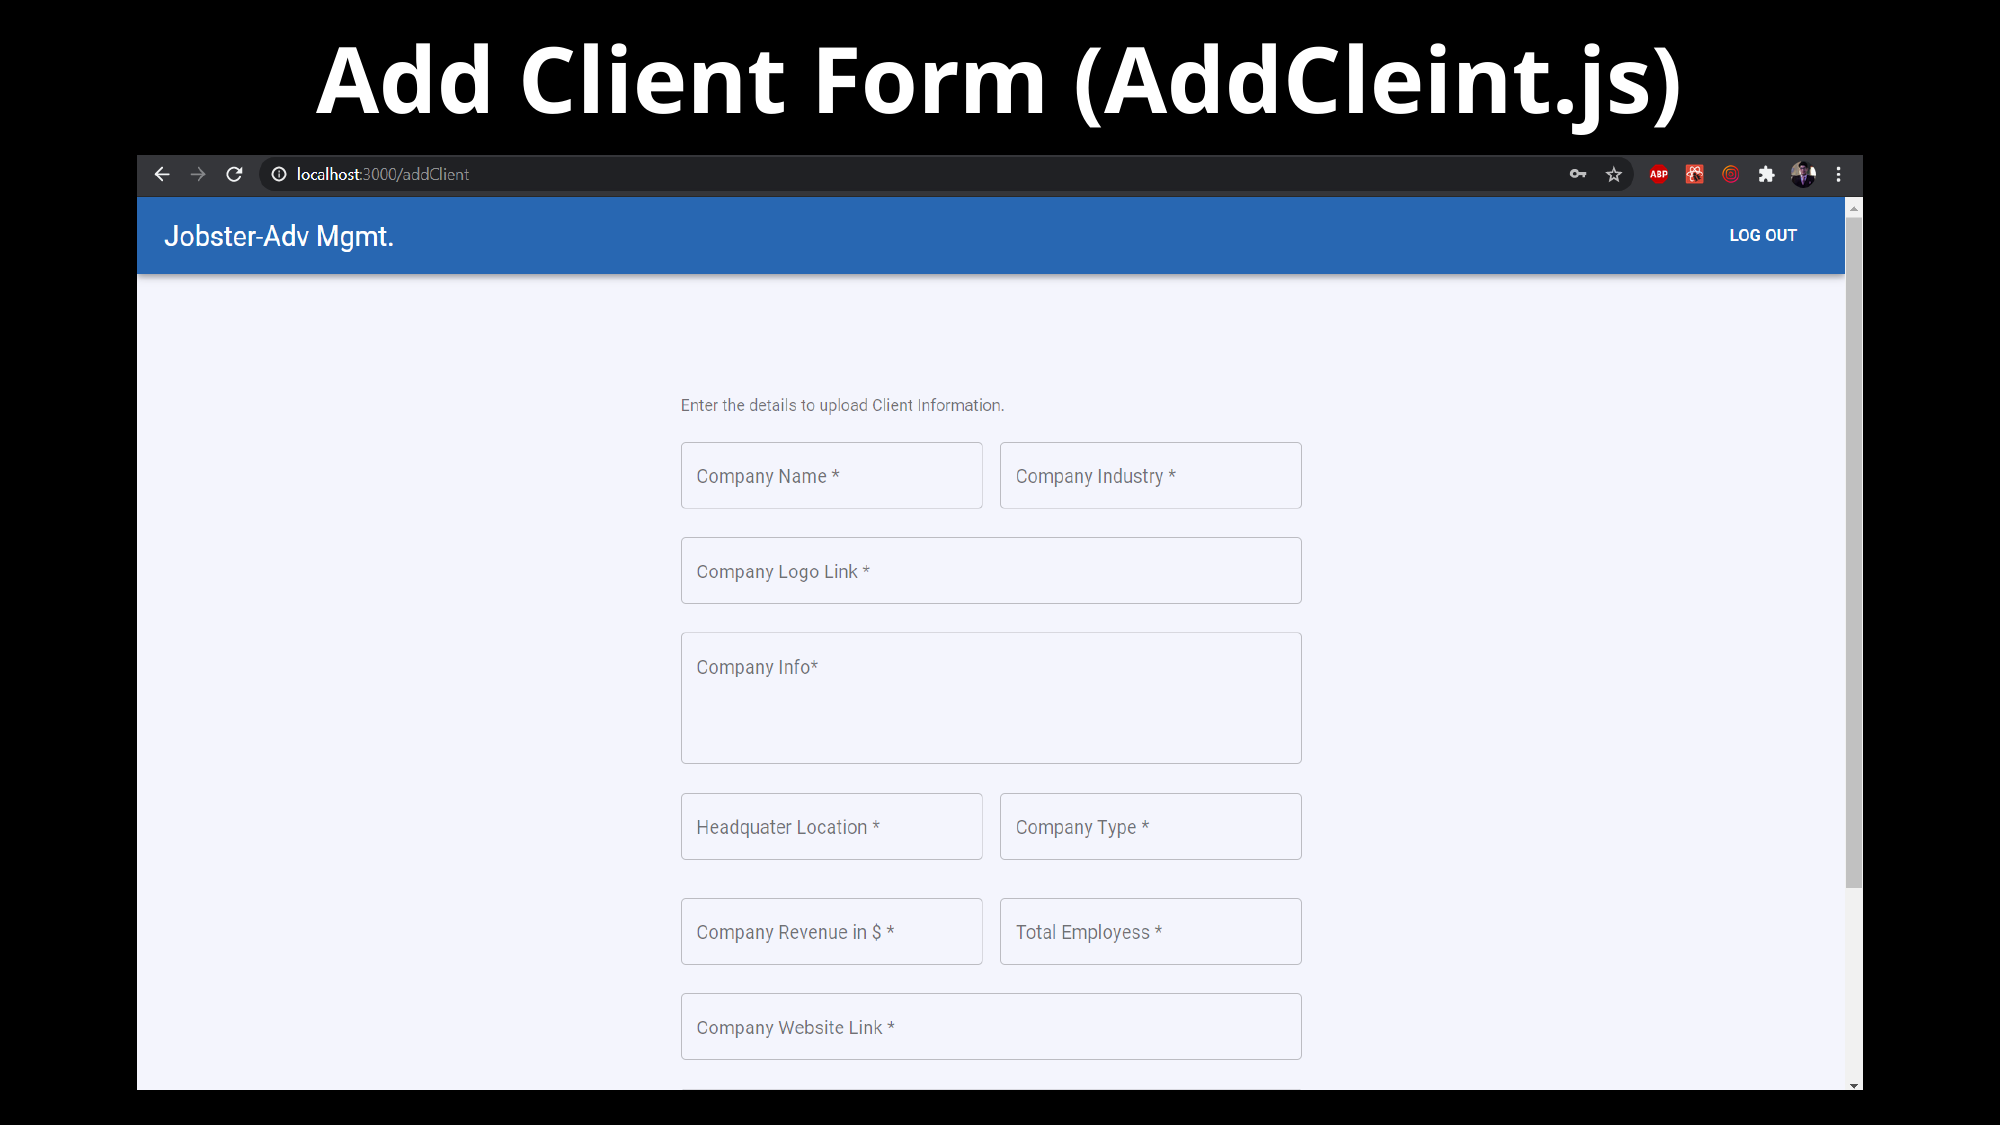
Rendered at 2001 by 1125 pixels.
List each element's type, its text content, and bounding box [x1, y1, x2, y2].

picture [137, 155, 1863, 1090]
title Add Client Form (AddCleint.js) [137, 0, 1863, 155]
